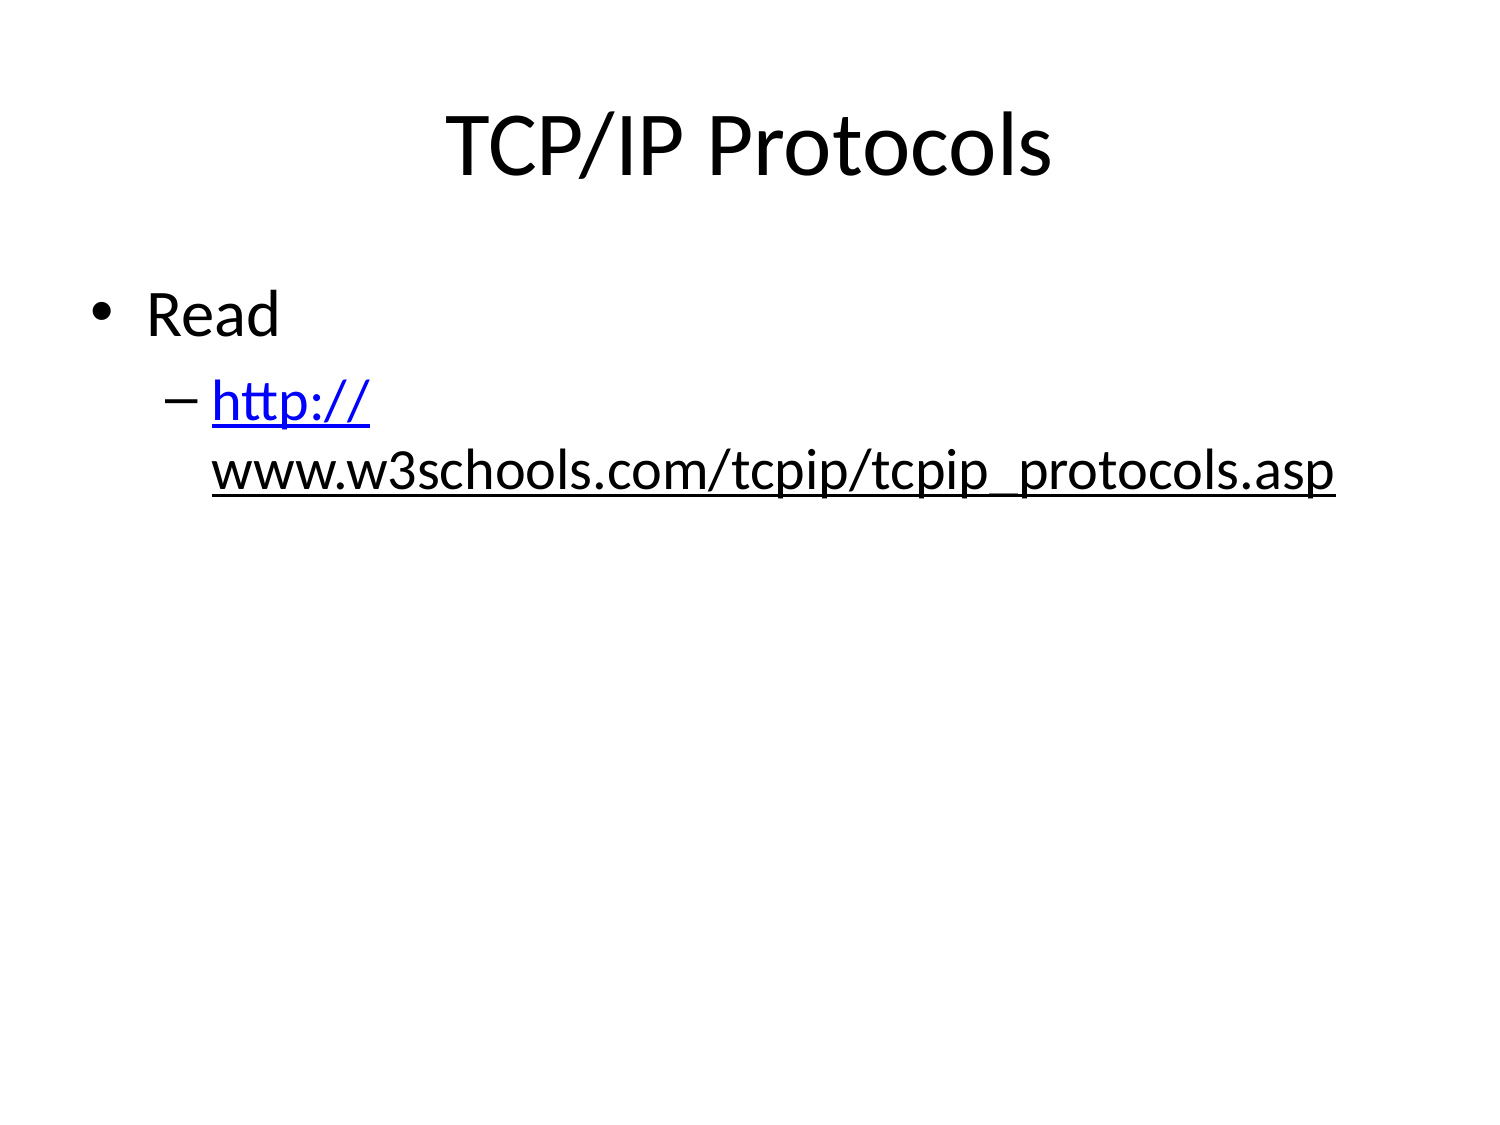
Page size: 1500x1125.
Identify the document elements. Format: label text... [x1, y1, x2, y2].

list Read http://www.w3schools.com/tcpip/tcpip_protocols.asp [75, 262, 1425, 1005]
title TCP/IP Protocols [75, 45, 1425, 233]
